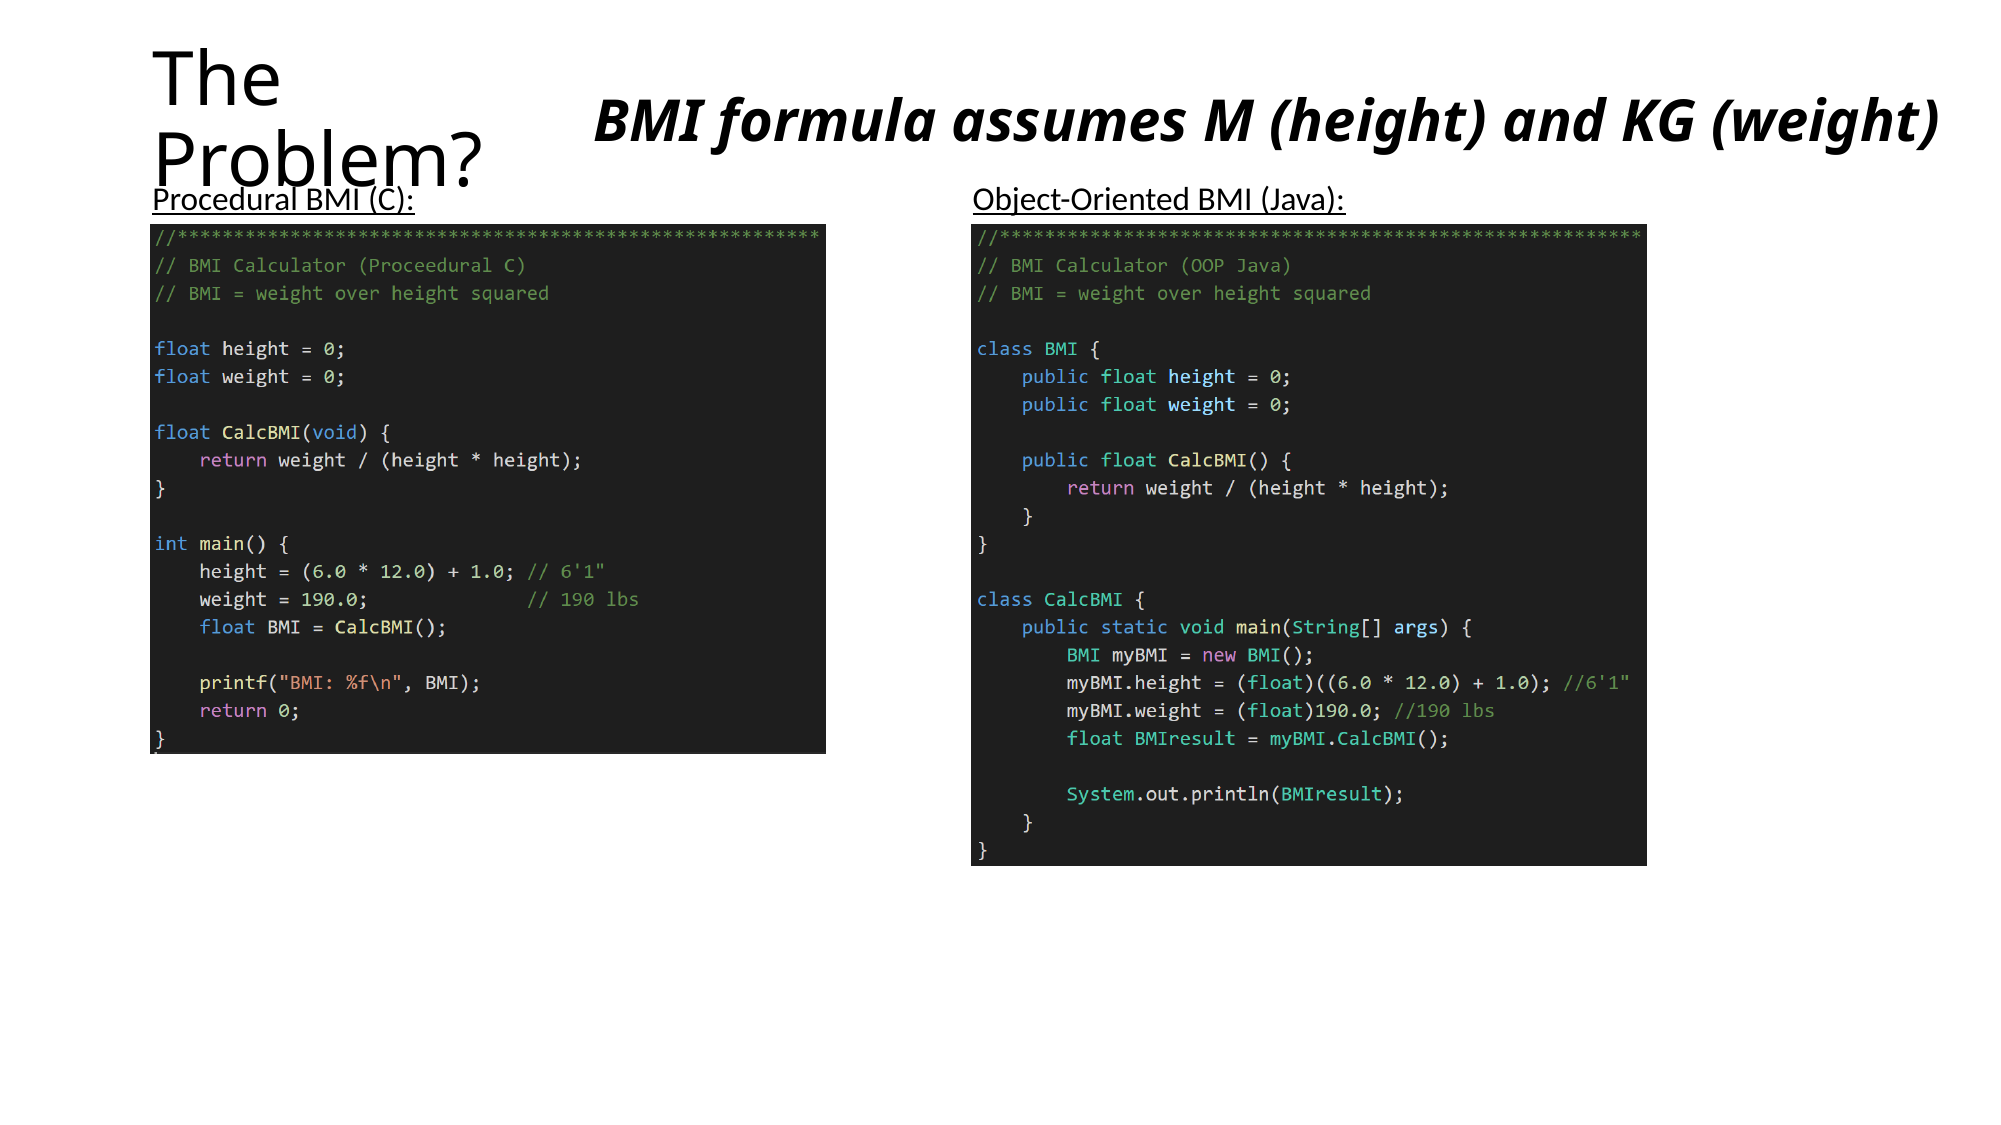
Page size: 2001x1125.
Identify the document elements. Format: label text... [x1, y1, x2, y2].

text_box Object-Oriented BMI (Java): [957, 174, 1637, 253]
text_box BMI formula assumes M (height) and KG (weight) [578, 60, 1964, 185]
picture [150, 224, 826, 754]
picture [971, 224, 1647, 866]
text_box Procedural BMI (C): [137, 174, 817, 240]
title The Problem? [137, 59, 587, 174]
